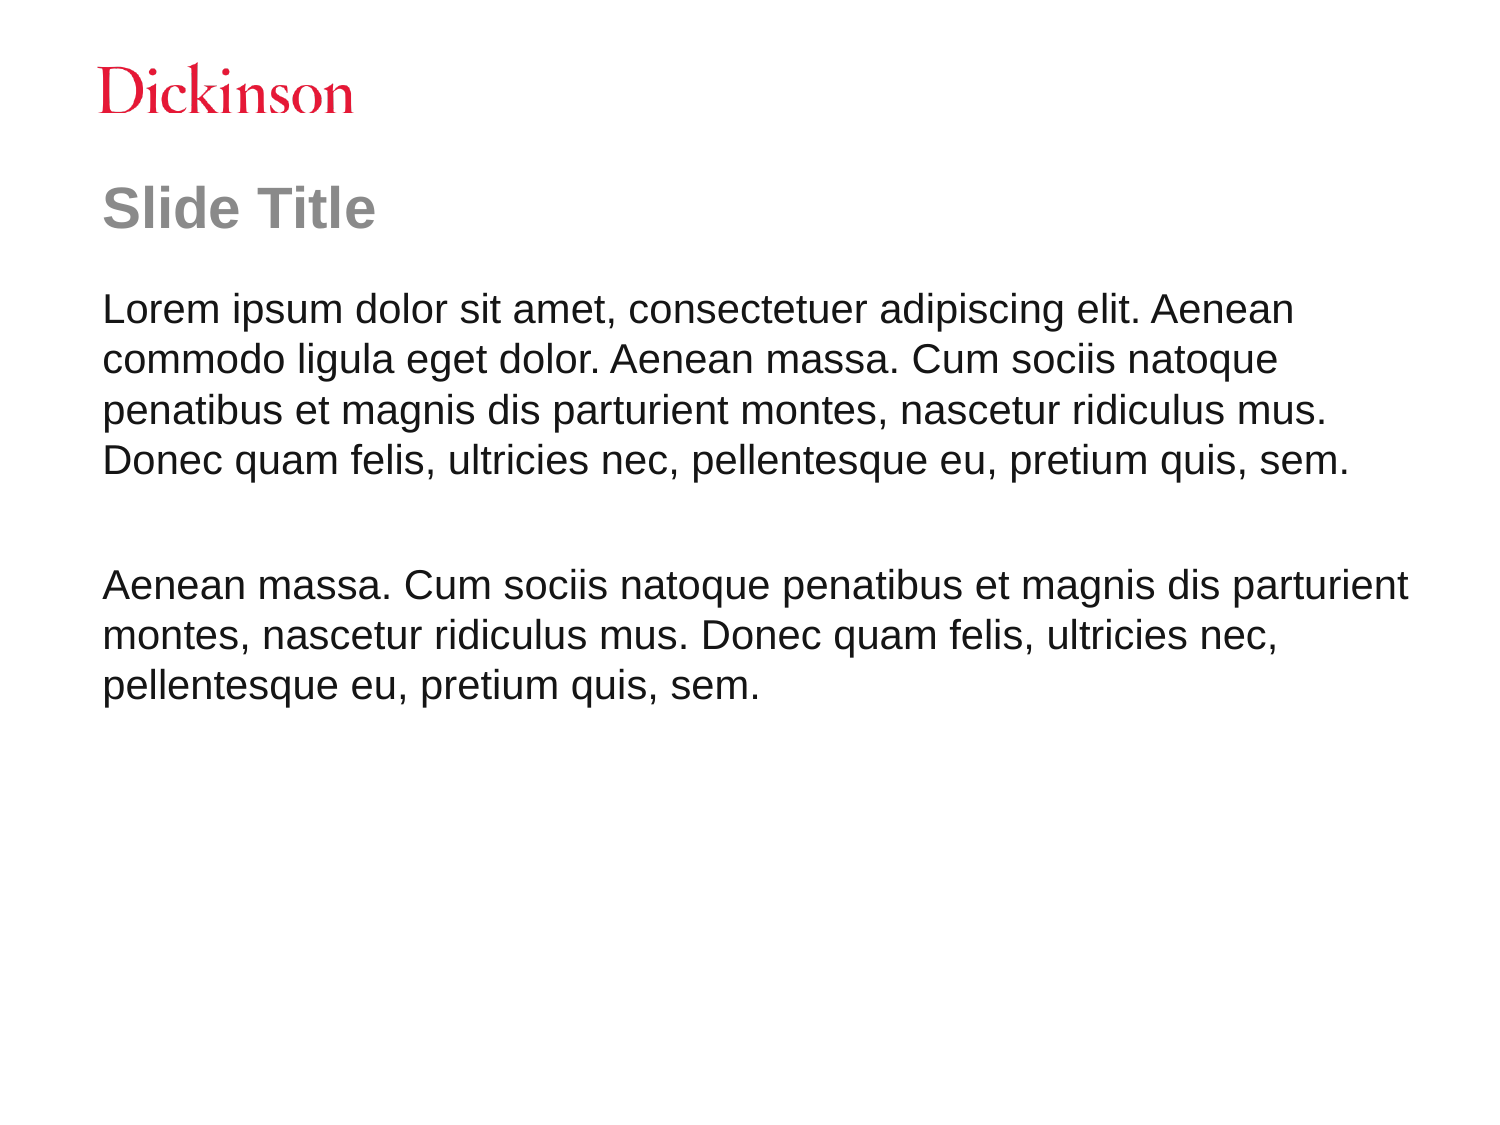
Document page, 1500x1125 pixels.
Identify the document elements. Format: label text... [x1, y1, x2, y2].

text_box Slide Title [87, 162, 1425, 250]
text_box Lorem ipsum dolor sit amet, consectetuer adipiscing elit. Aenean commodo ligula eget dolor. Aenean massa. Cum sociis natoque penatibus et magnis dis parturient montes, nascetur ridiculus mus. Donec quam felis, ultricies nec, pellentesque eu, pretium quis, sem. Aenean massa. Cum sociis natoque penatibus et magnis dis parturient montes, nascetur ridiculus mus. Donec quam felis, ultricies nec, pellentesque eu, pretium quis, sem. [87, 274, 1425, 1005]
